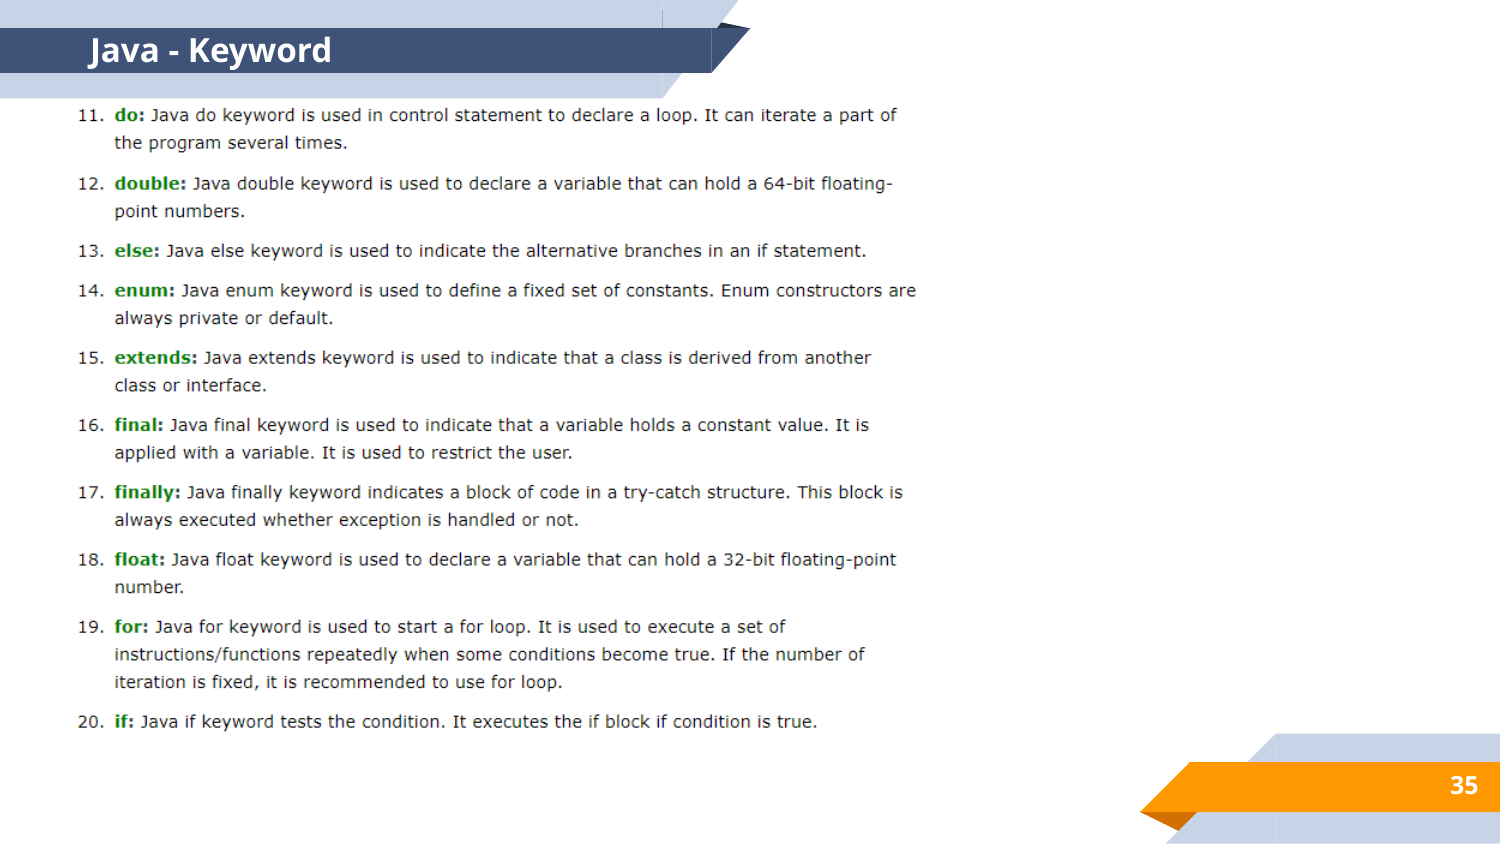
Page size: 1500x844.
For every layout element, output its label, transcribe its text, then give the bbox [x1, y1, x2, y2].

title Java - Keyword [75, 28, 713, 71]
picture [74, 102, 917, 741]
slide_number 35 [1249, 760, 1494, 813]
